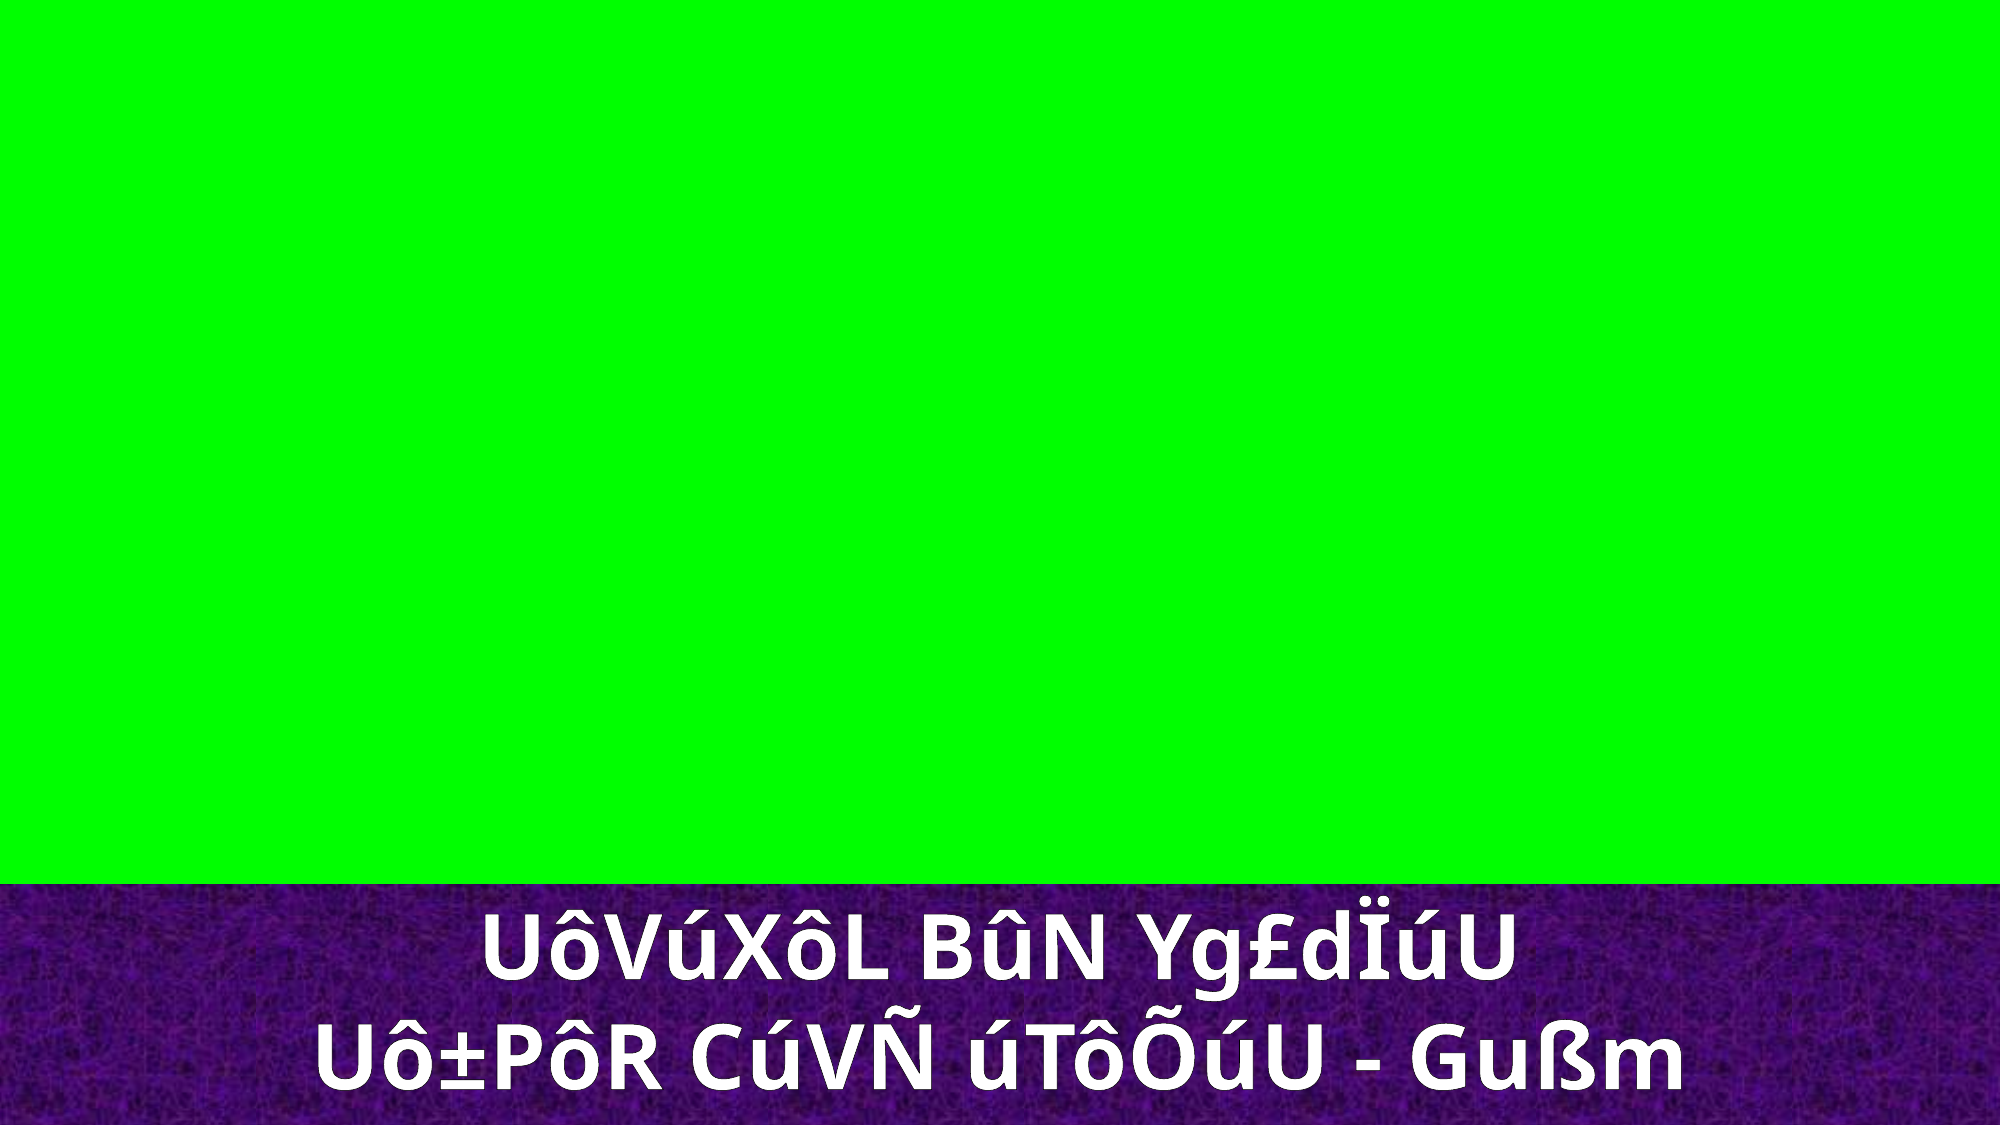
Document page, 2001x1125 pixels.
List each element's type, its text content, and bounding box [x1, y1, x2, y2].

text_box [0, 884, 2000, 1125]
text_box UôVúXôL BûN Yg£dÏúU Uô±PôR CúVÑ úTôÕúU - Gußm [287, 880, 1713, 1116]
